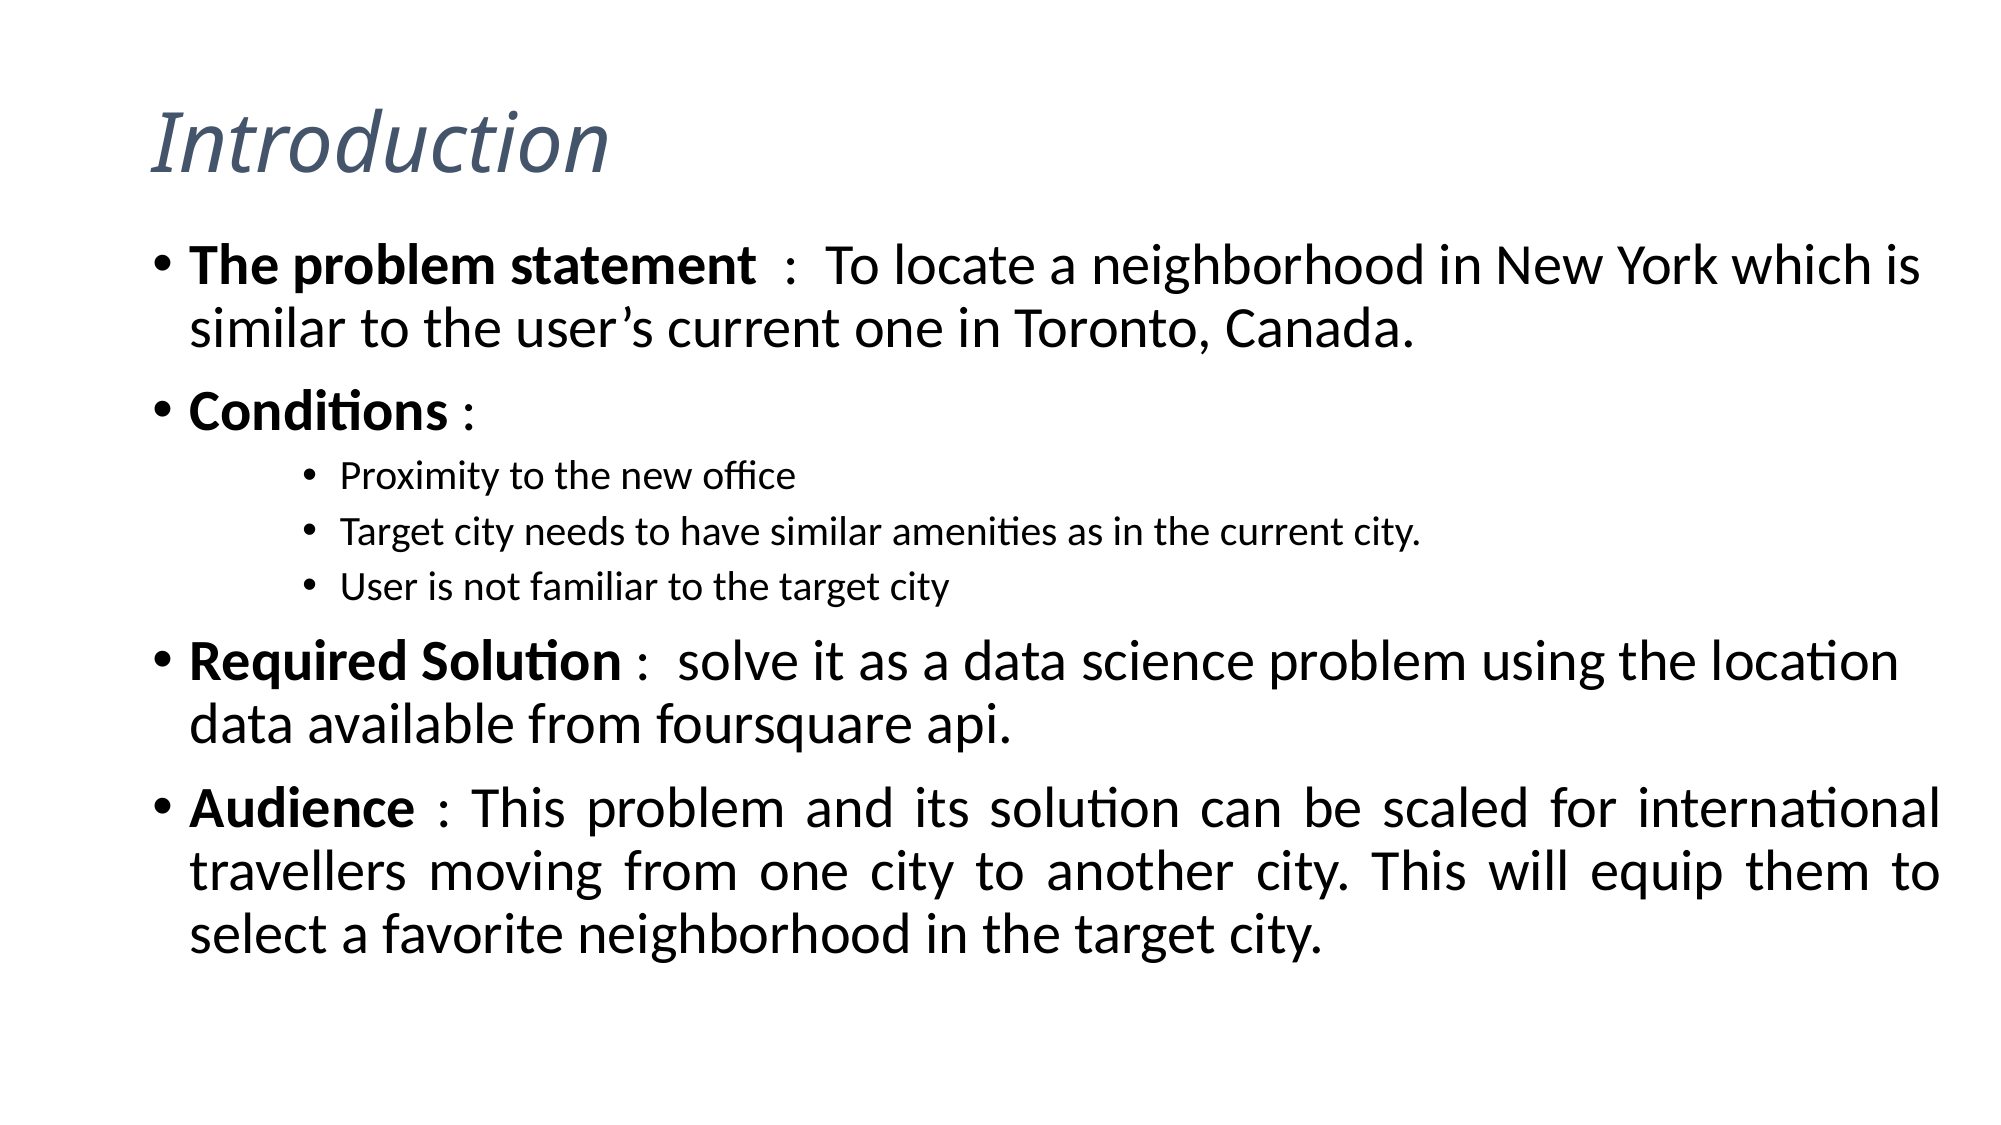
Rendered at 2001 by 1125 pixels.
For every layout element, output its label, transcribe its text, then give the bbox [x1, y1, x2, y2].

title Introduction [137, 59, 1863, 199]
list The problem statement : To locate a neighborhood in New York which is similar to the user’s current one in Toronto, Canada. Conditions : Proximity to the new office Target city needs to have similar amenities as in the current city. User is not familiar to the target city Required Solution : solve it as a data science problem using the location data available from foursquare api. Audience : This problem and its solution can be scaled for international travellers moving from one city to another city. This will equip them to select a favorite neighborhood in the target city. [137, 226, 1958, 1091]
